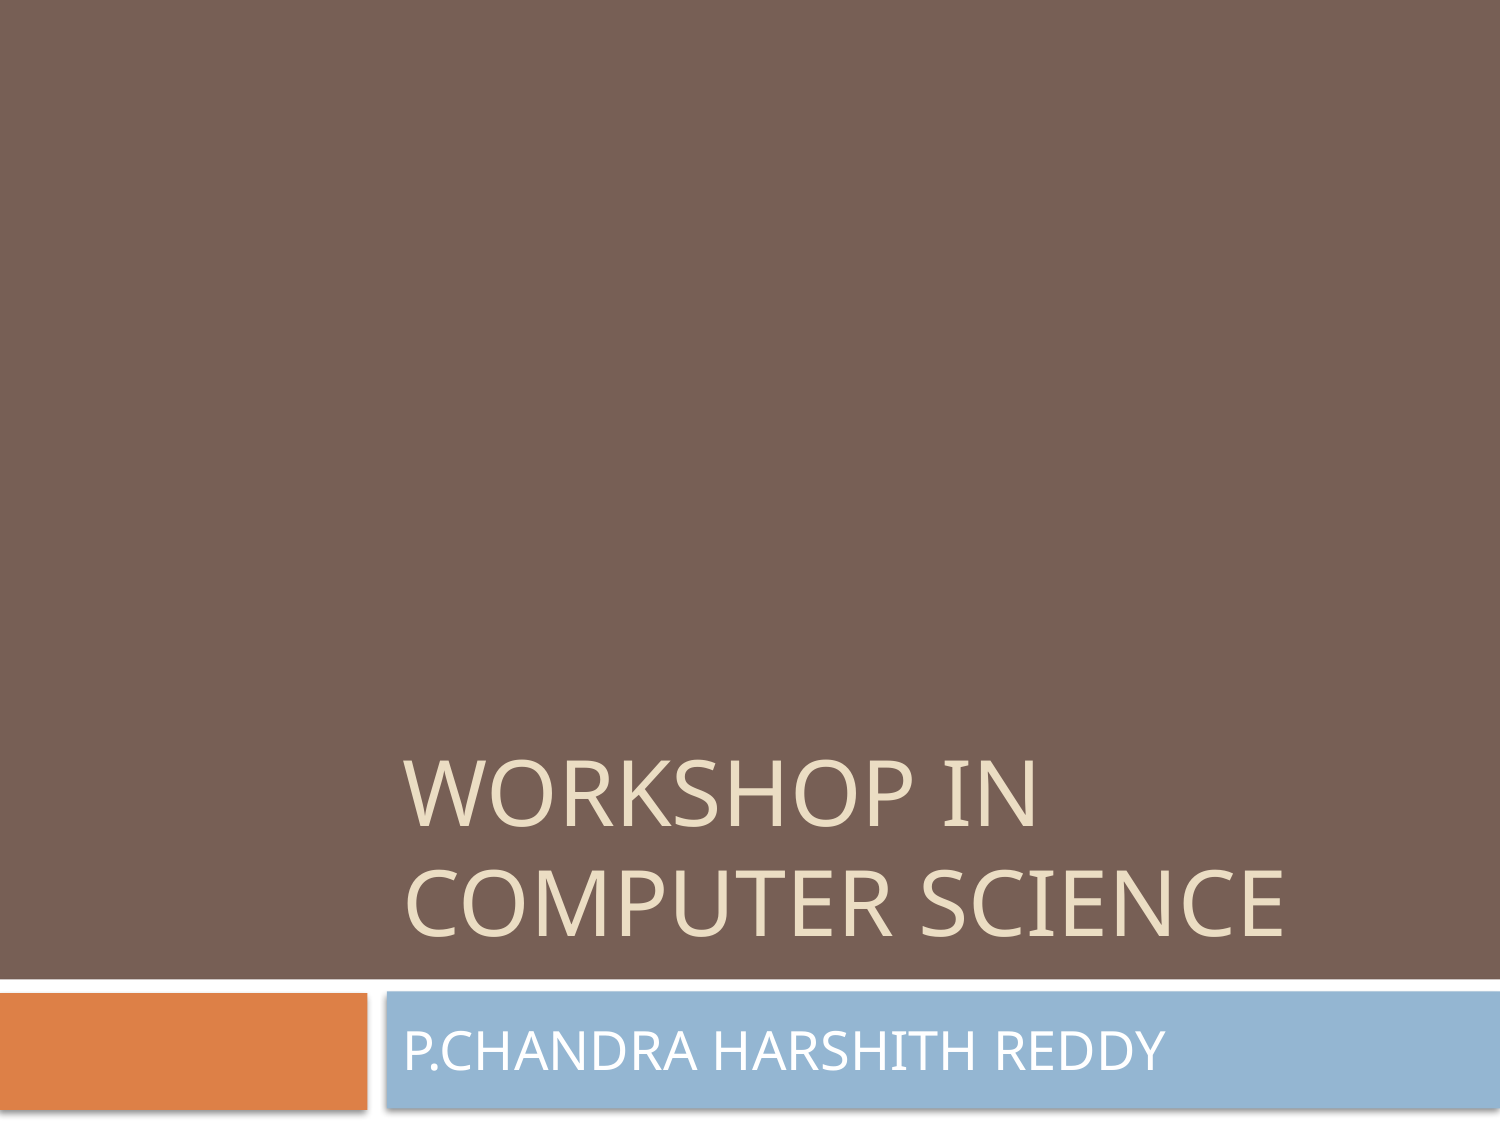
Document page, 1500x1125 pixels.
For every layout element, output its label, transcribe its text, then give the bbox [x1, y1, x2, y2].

subtitle P.CHANDRA HARSHITH REDDY [387, 992, 1488, 1105]
title Workshop in computer science [387, 662, 1450, 963]
